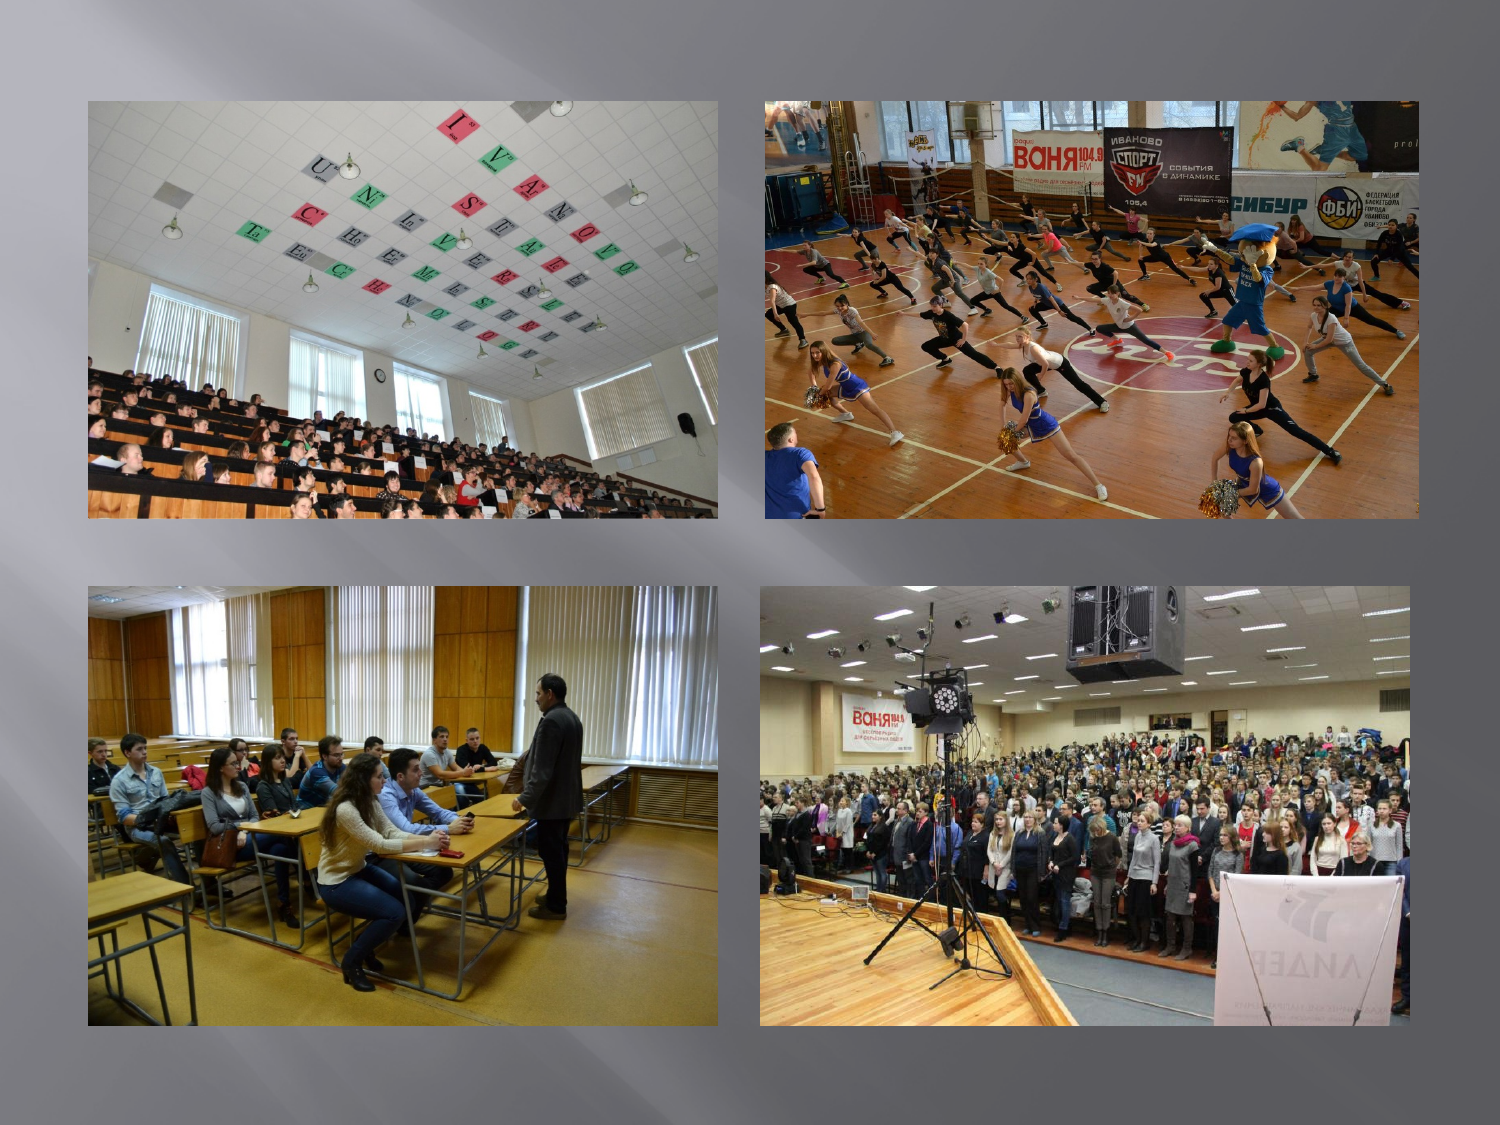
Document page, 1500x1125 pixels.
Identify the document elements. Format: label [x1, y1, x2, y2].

picture [760, 585, 1411, 1026]
picture [765, 101, 1419, 519]
picture [88, 101, 718, 519]
picture [88, 585, 718, 1026]
